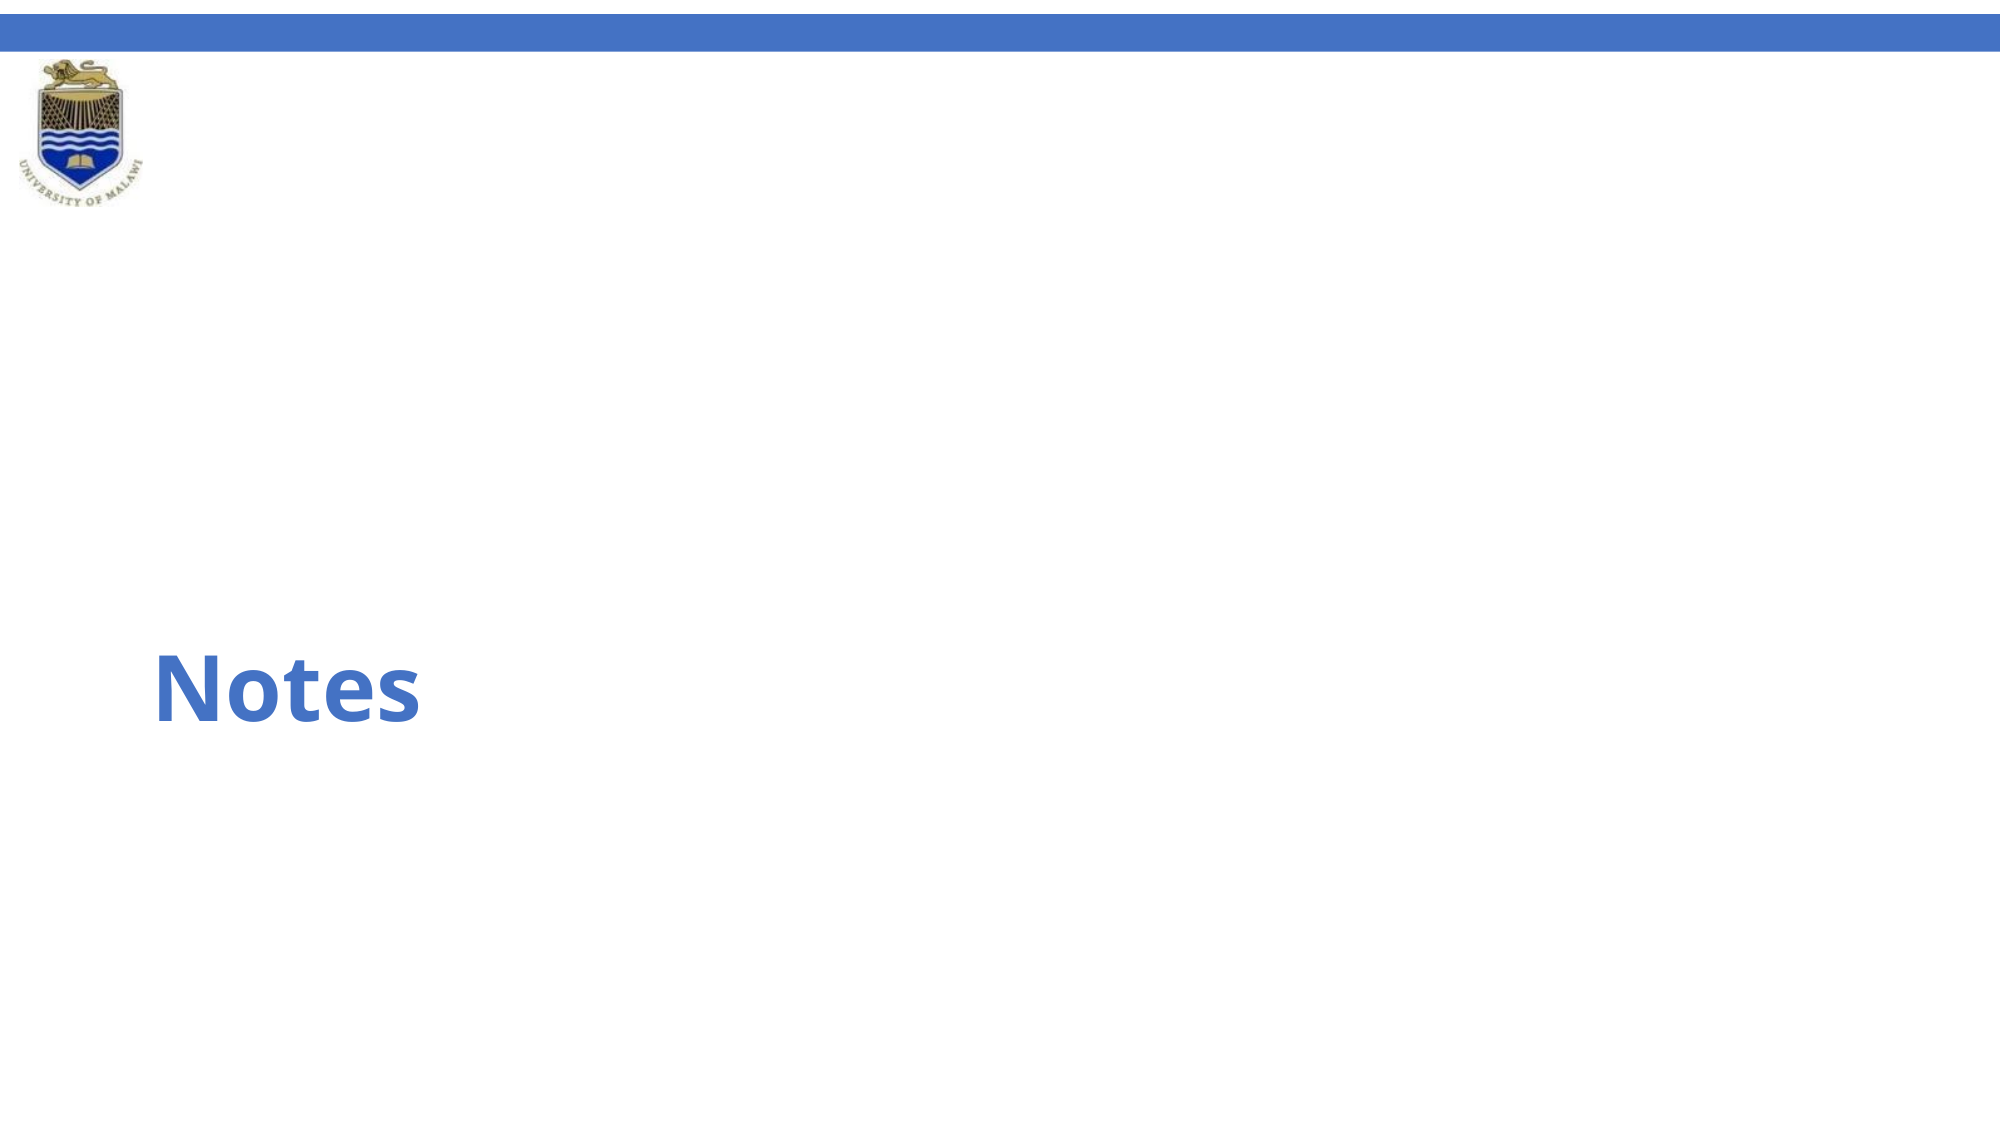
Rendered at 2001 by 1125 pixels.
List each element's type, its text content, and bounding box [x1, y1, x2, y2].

picture [19, 59, 143, 207]
title Notes [136, 280, 1862, 749]
